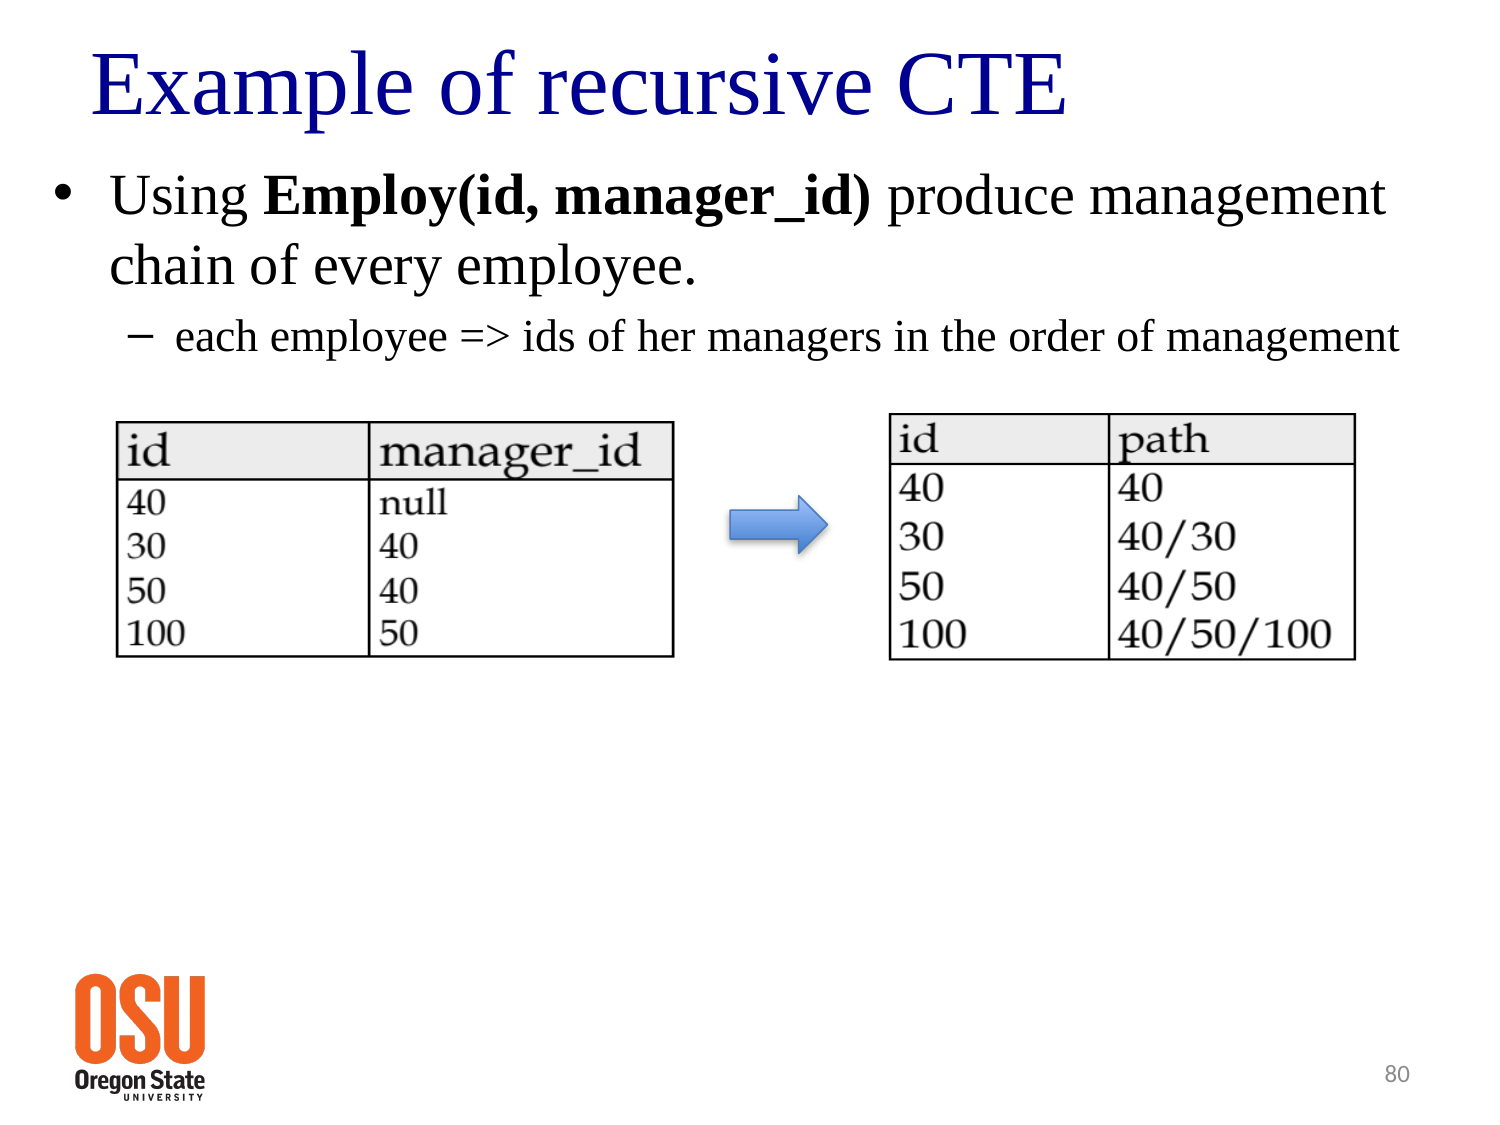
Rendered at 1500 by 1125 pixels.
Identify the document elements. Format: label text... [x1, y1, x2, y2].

title Example of recursive CTE [75, 7, 1471, 149]
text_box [878, 413, 1488, 677]
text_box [104, 421, 773, 677]
slide_number 80 [1074, 1042, 1425, 1103]
list Using Employ(id, manager_id) produce management chain of every employee. each employee => ids of her managers in the order of management [37, 148, 1470, 1103]
text_box [777, 495, 829, 555]
